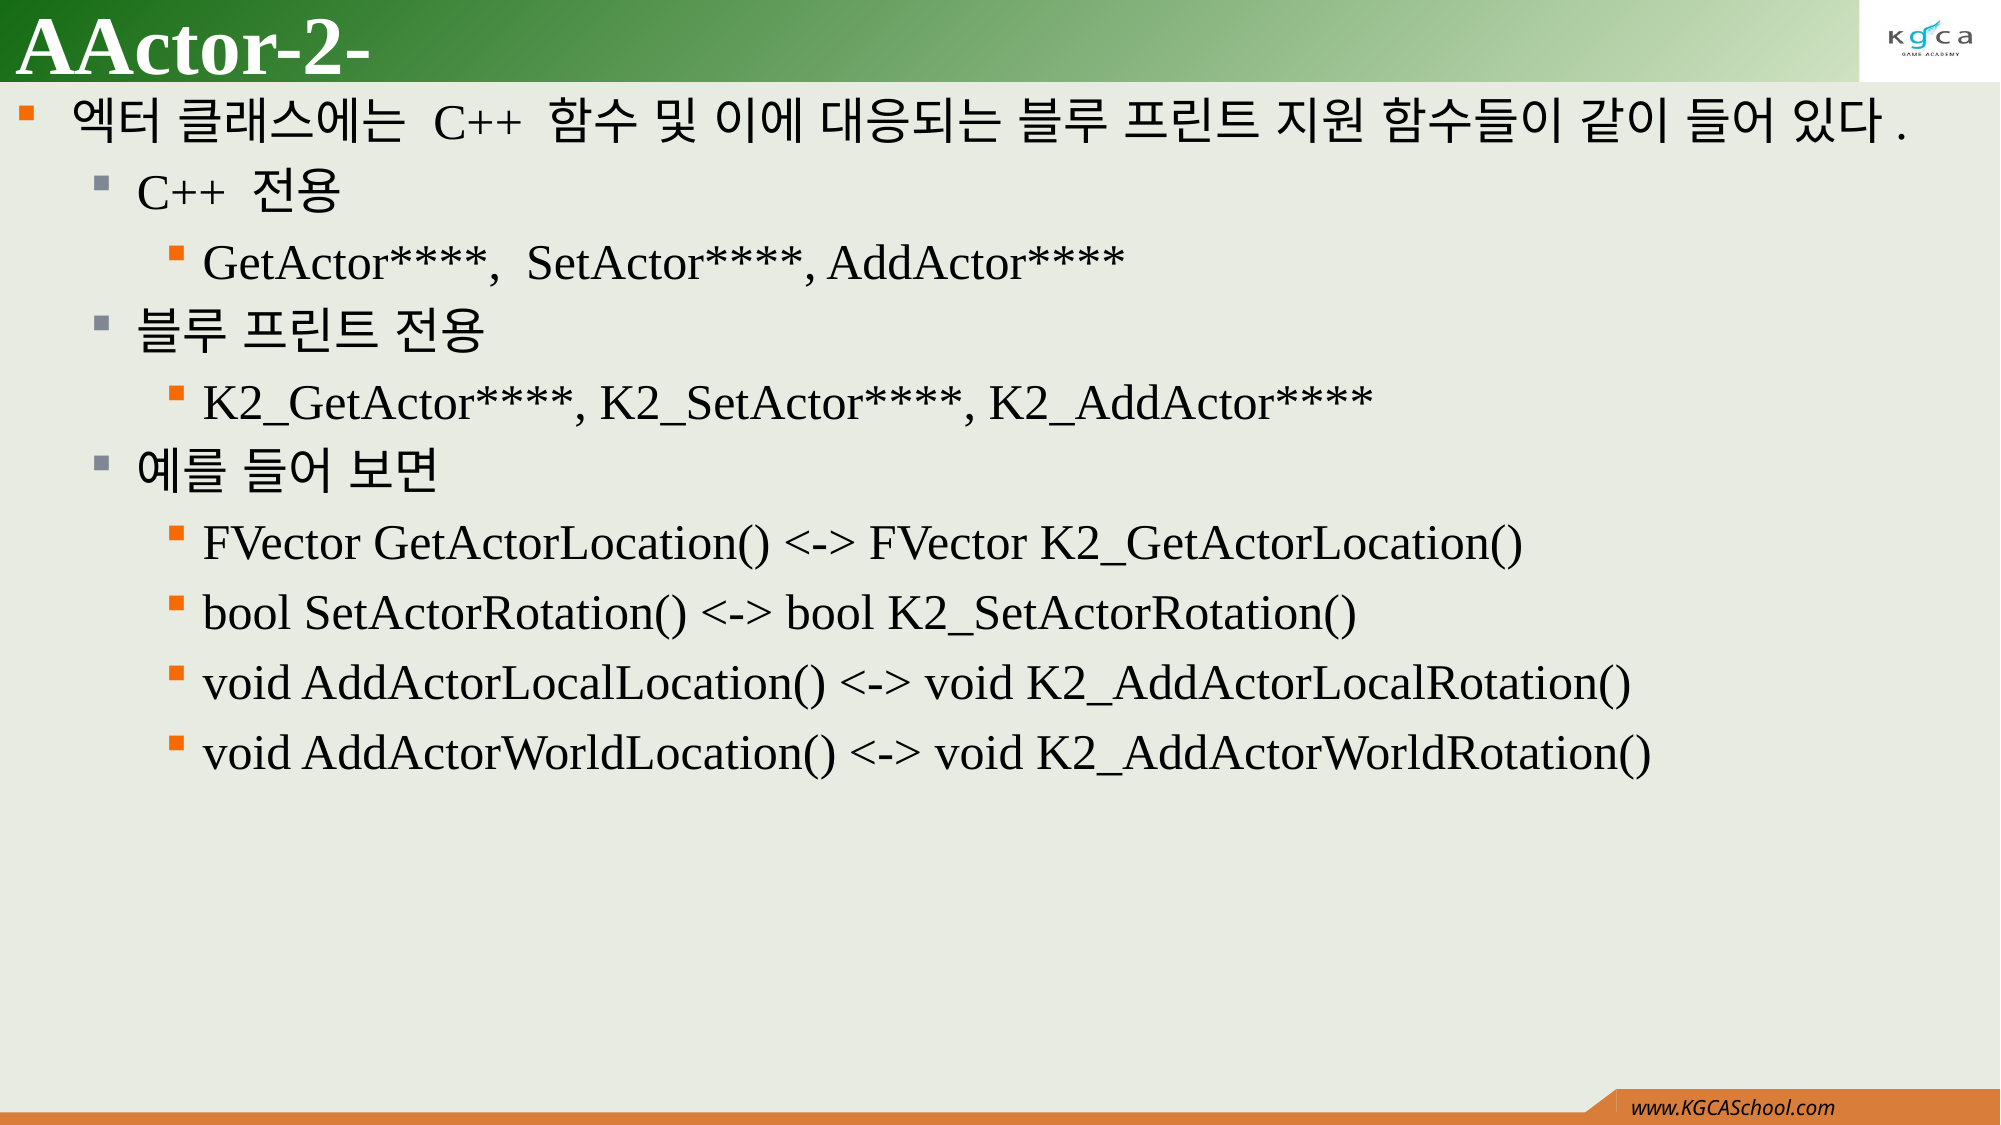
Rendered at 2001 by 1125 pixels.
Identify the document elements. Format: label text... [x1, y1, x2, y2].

list 엑터 클래스에는 C++ 함수 및 이에 대응되는 블루 프린트 지원 함수들이 같이 들어 있다. C++ 전용 GetActor****, SetActor****, AddActor**** 블루 프린트 전용 K2_GetActor****, K2_SetActor****, K2_AddActor**** 예를 들어 보면 FVector GetActorLocation() <-> FVector K2_GetActorLocation() bool SetActorRotation() <-> bool K2_SetActorRotation() void AddActorLocalLocation() <-> void K2_AddActorLocalRotation() void AddActorWorldLocation() <-> void K2_AddActorWorldRotation() [0, 81, 2000, 1055]
picture [1859, 0, 2000, 81]
title AActor-2- [0, 0, 1266, 81]
